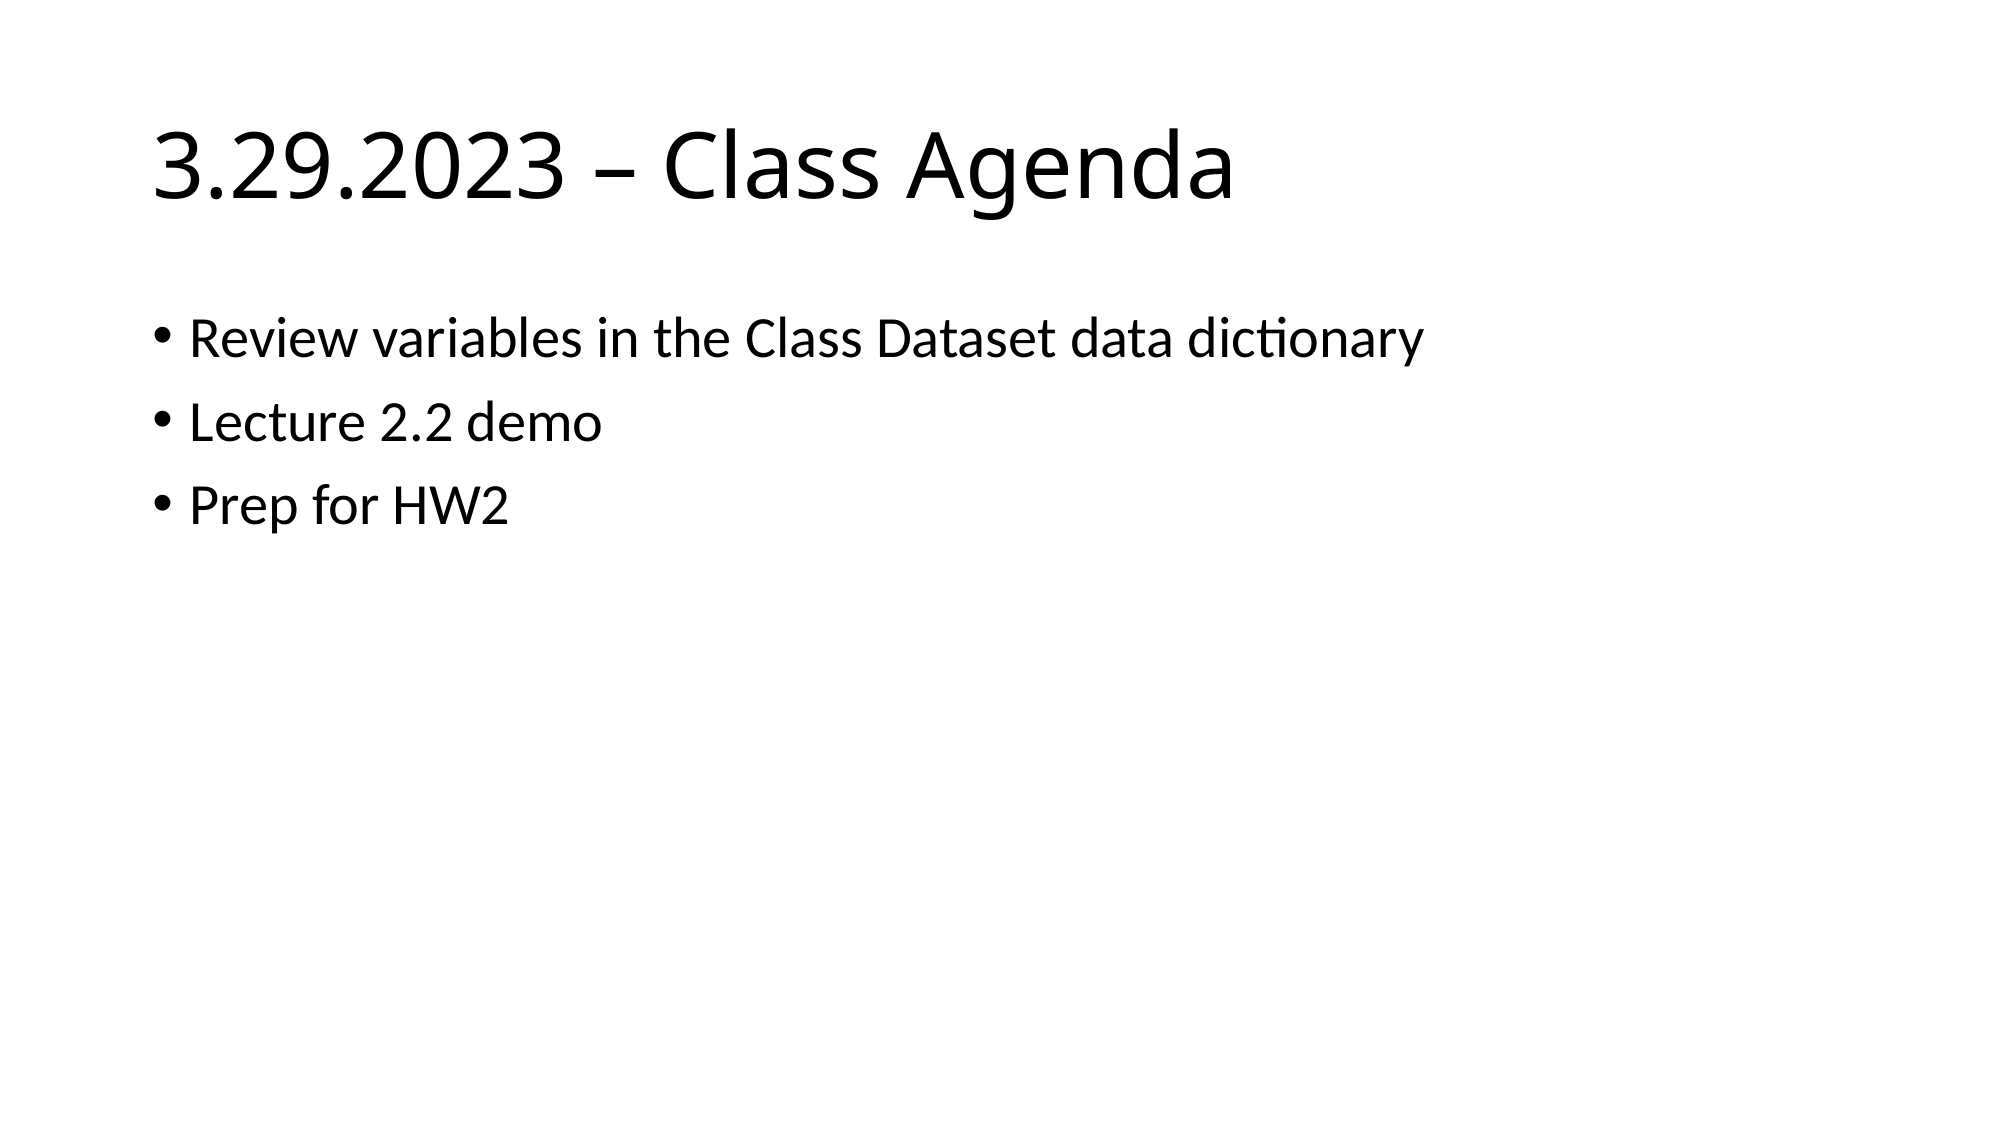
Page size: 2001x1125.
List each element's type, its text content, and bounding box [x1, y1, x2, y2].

title 3.29.2023 – Class Agenda [137, 59, 1863, 278]
list Review variables in the Class Dataset data dictionary Lecture 2.2 demo Prep for HW2 [137, 299, 1863, 1014]
